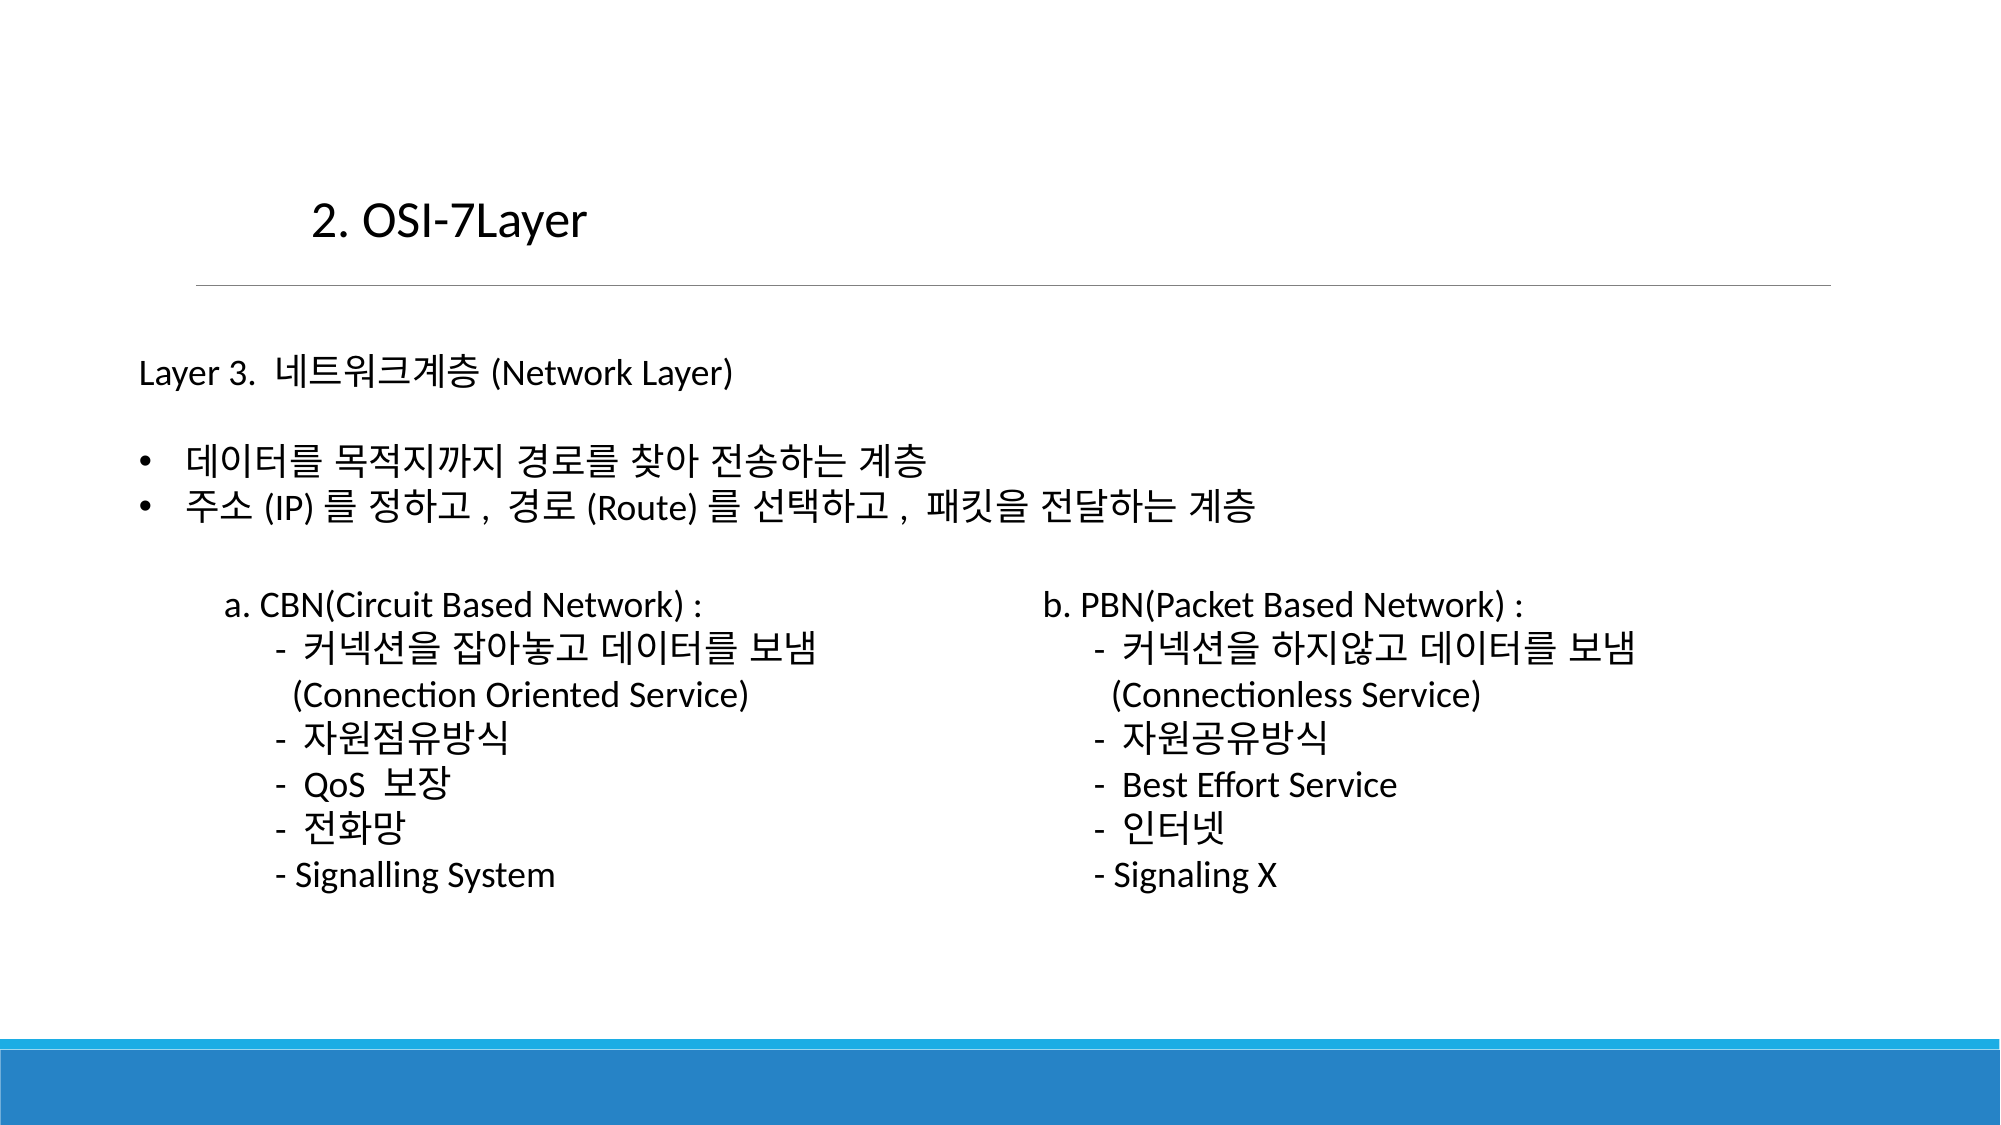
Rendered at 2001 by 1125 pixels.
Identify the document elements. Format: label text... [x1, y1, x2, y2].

text_box b. PBN(Packet Based Network) : - 커넥션을 하지않고 데이터를 보냄 (Connectionless Service) - 자원공유방식 - Best Effort Service - 인터넷 - Signaling X [1028, 572, 1706, 950]
text_box Layer 3. 네트워크계층(Network Layer) 데이터를 목적지까지 경로를 찾아 전송하는 계층 주소(IP)를 정하고, 경로(Route)를 선택하고, 패킷을 전달하는 계층 [123, 341, 1932, 573]
text_box a. CBN(Circuit Based Network) : - 커넥션을 잡아놓고 데이터를 보냄 (Connection Oriented Service) - 자원점유방식 - QoS 보장 - 전화망 - Signalling System [209, 572, 887, 950]
text_box 2. OSI-7Layer [296, 177, 604, 255]
